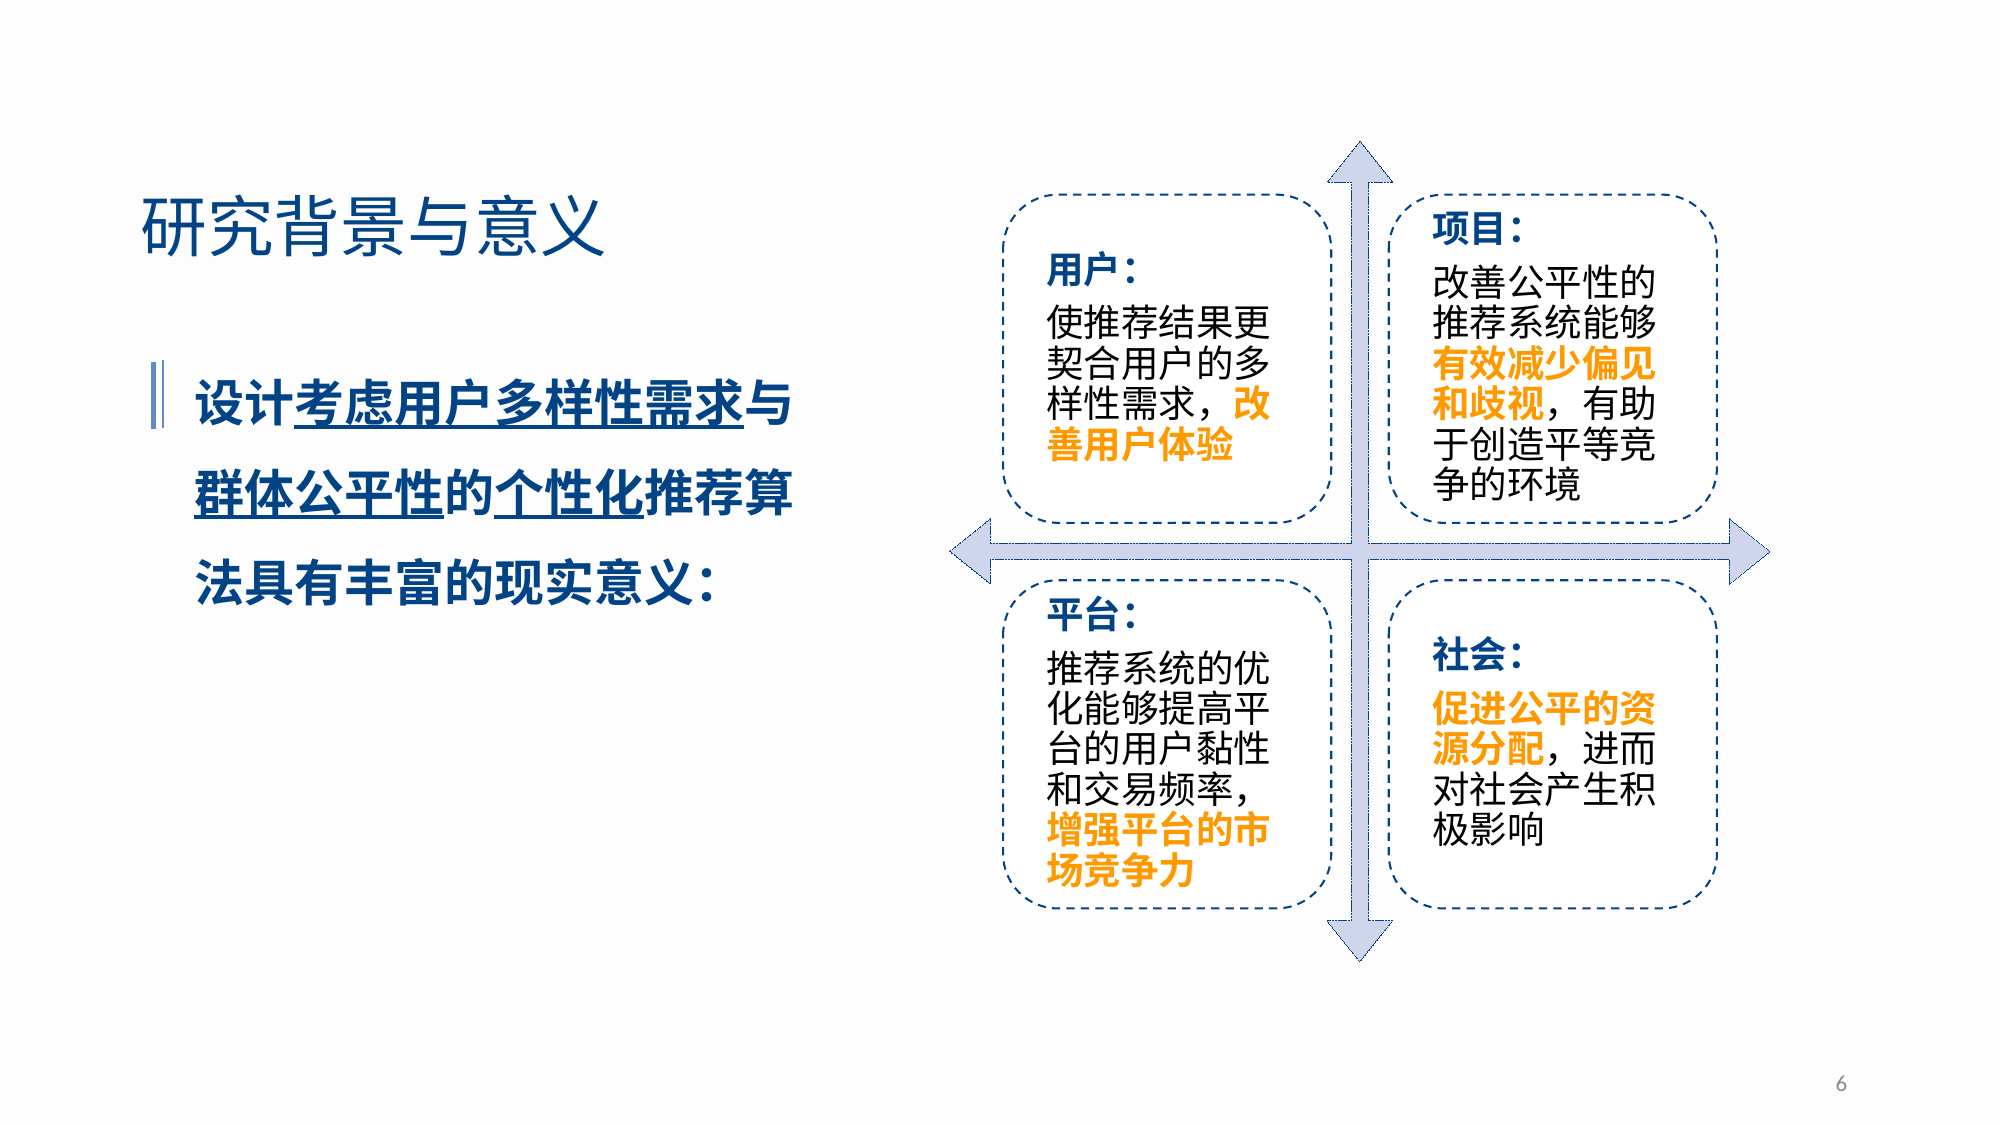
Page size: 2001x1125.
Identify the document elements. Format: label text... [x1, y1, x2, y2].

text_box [825, 140, 1895, 963]
slide_number 6 [1794, 1052, 1863, 1113]
text_box 设计考虑用户多样性需求与群体公平性的个性化推荐算法具有丰富的现实意义： [179, 334, 825, 620]
text_box 研究背景与意义 [125, 177, 713, 272]
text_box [152, 359, 164, 430]
